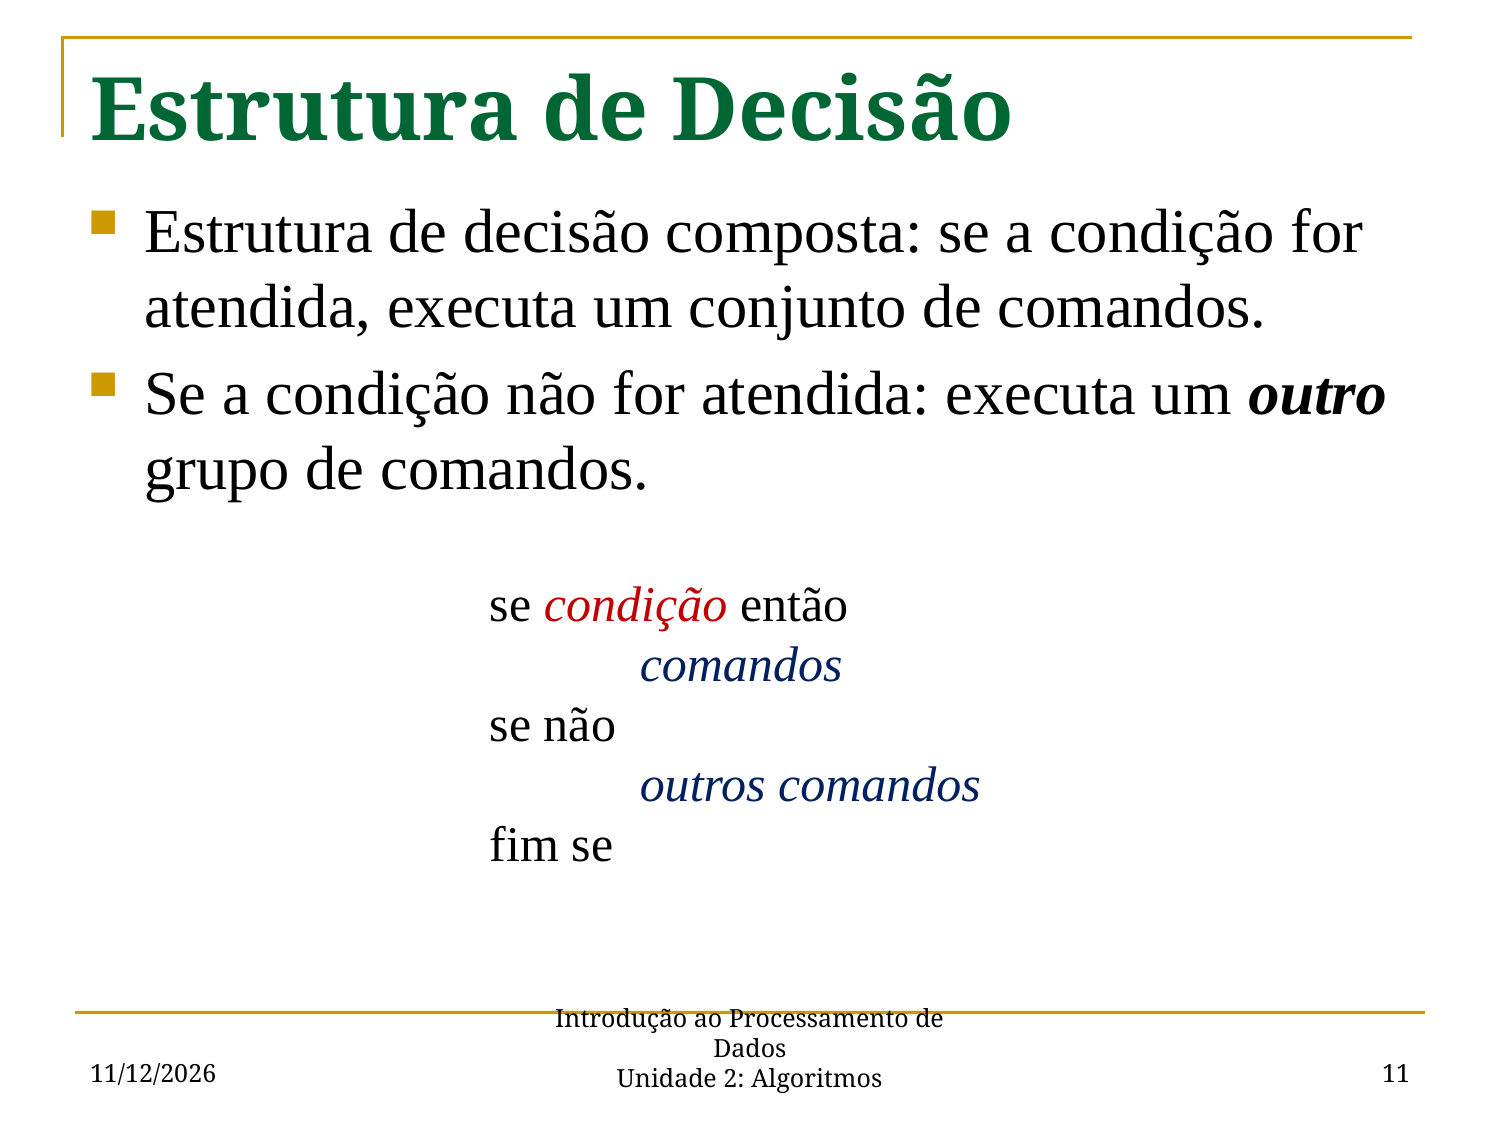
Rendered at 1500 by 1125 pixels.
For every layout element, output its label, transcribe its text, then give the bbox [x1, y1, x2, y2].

title Estrutura de Decisão [75, 45, 1425, 233]
footer Introdução ao Processamento de Dados Unidade 2: Algoritmos [512, 1024, 988, 1101]
slide_number 11 [1074, 1023, 1426, 1100]
list Estrutura de decisão composta: se a condição for atendida, executa um conjunto de comandos. Se a condição não for atendida: executa um outro grupo de comandos. [73, 182, 1424, 490]
text_box se condição então comandos se não outros comandos fim se [474, 564, 1046, 880]
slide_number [74, 1023, 426, 1100]
